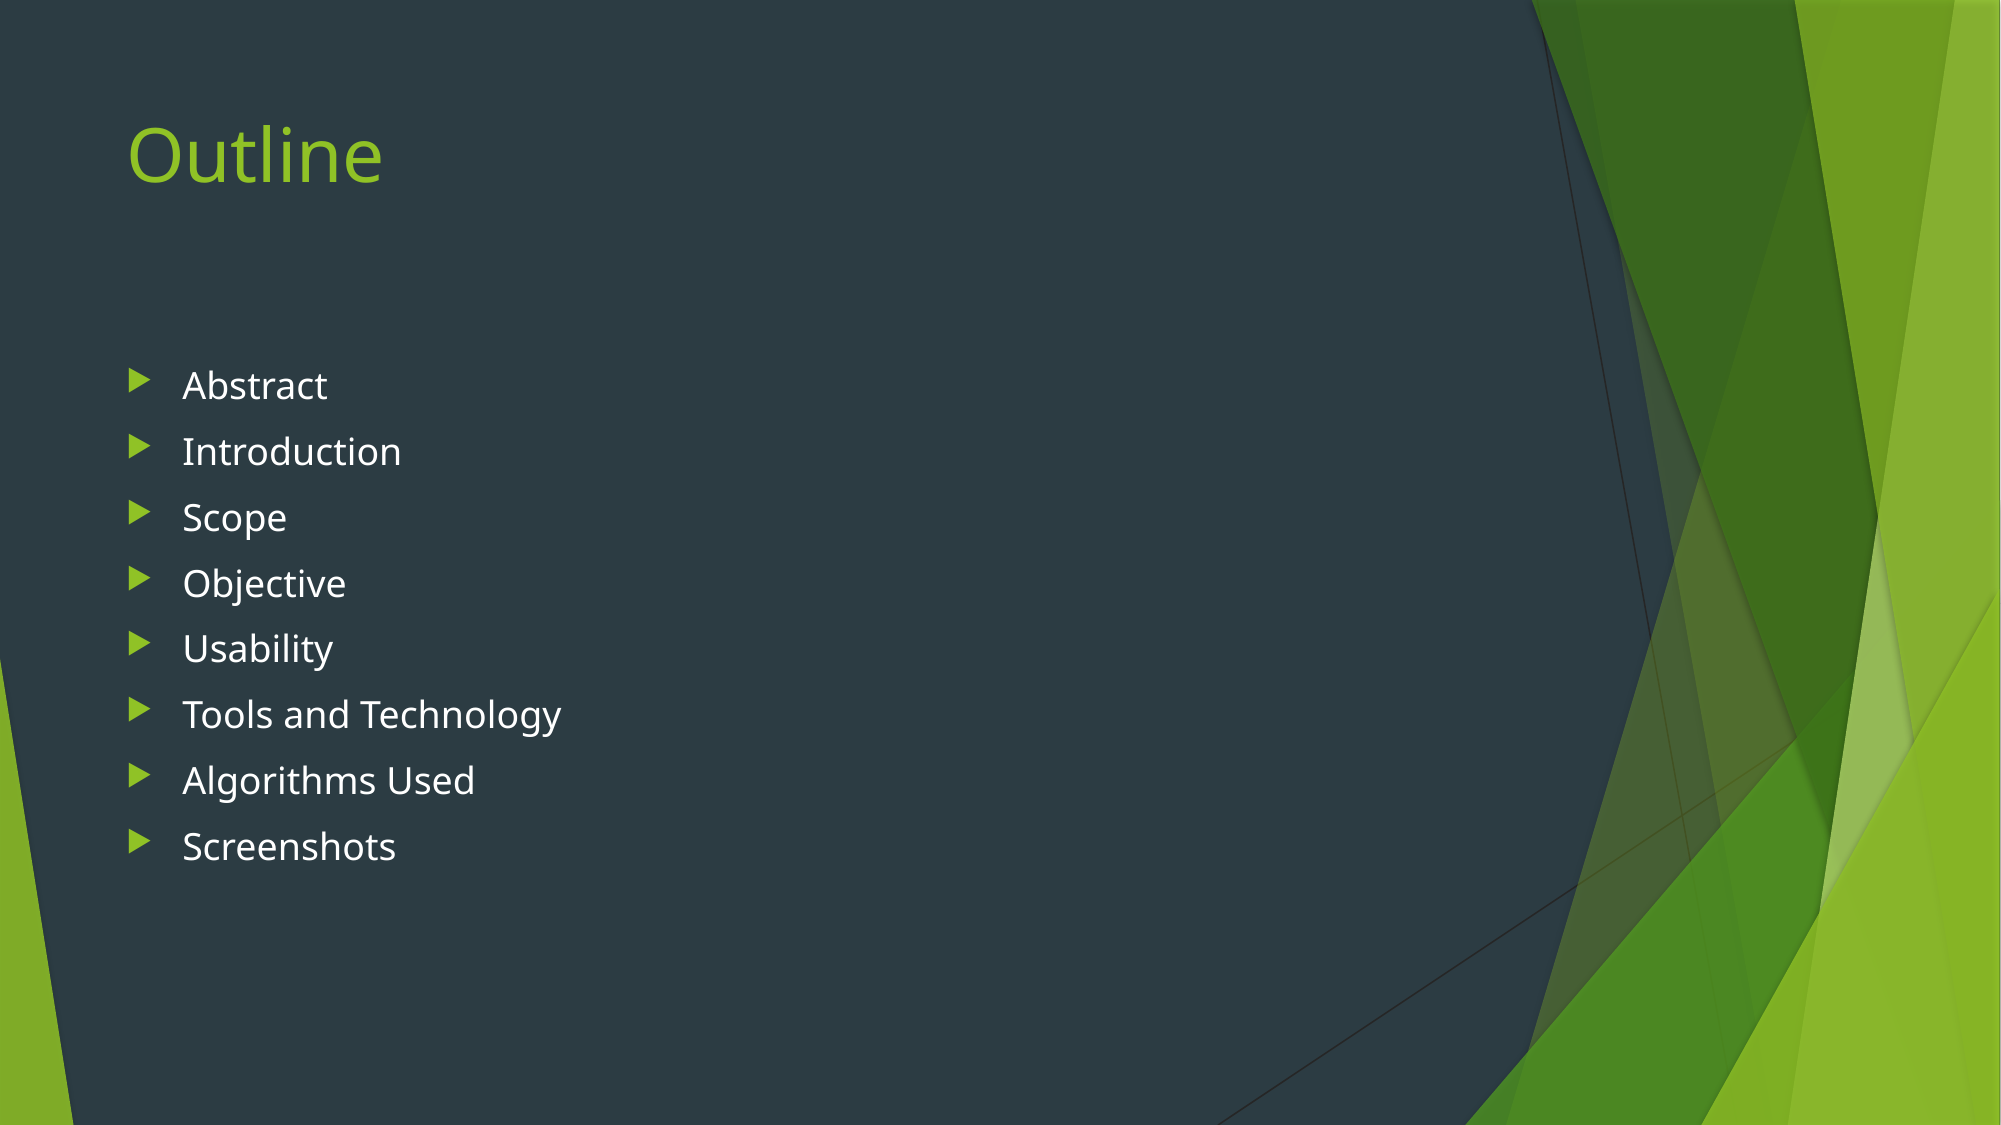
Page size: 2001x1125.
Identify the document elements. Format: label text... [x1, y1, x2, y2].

list Abstract Introduction Scope Objective Usability Tools and Technology Algorithms Used Screenshots [111, 354, 1522, 992]
title Outline [111, 99, 1522, 317]
